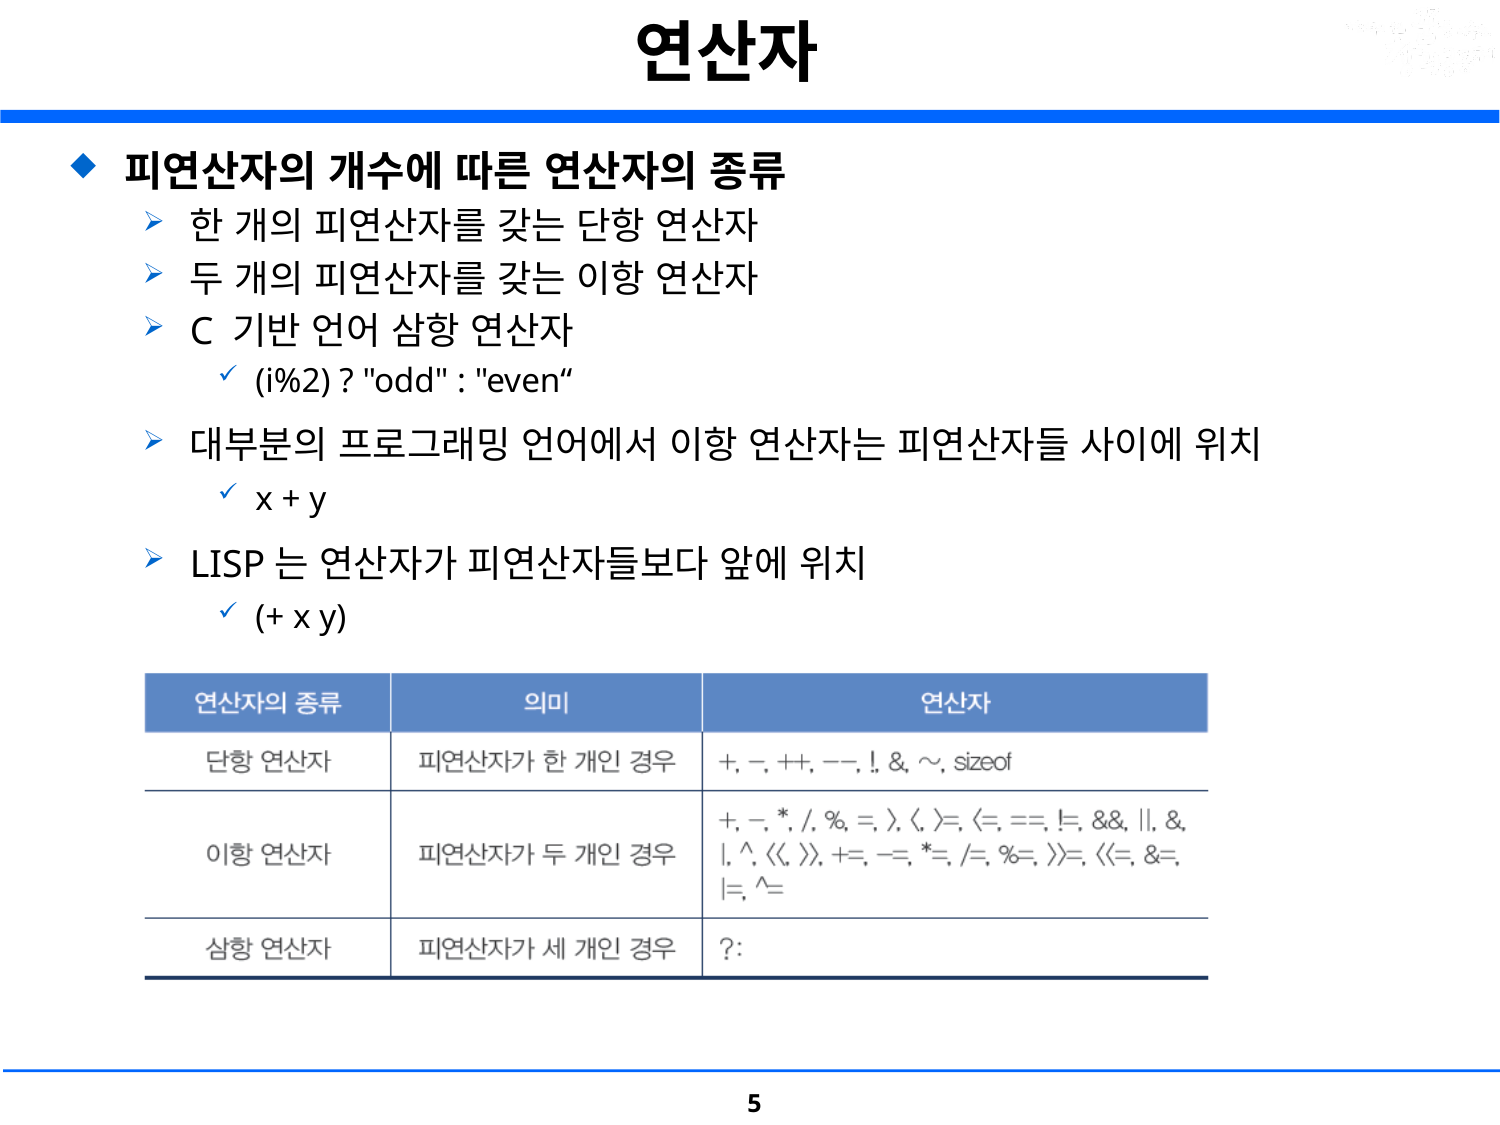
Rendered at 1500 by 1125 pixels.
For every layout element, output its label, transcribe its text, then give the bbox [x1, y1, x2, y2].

title 연산자 [51, 1, 1402, 119]
picture [141, 668, 1211, 985]
picture [1402, 7, 1495, 77]
list 피연산자의 개수에 따른 연산자의 종류 한 개의 피연산자를 갖는 단항 연산자 두 개의 피연산자를 갖는 이항 연산자 C 기반 언어 삼항 연산자 (i%2) ? "odd" : "even“ 대부분의 프로그래밍 언어에서 이항 연산자는 피연산자들 사이에 위치 x + y LISP는 연산자가 피연산자들보다 앞에 위치 (+ x y) [53, 137, 1436, 1059]
